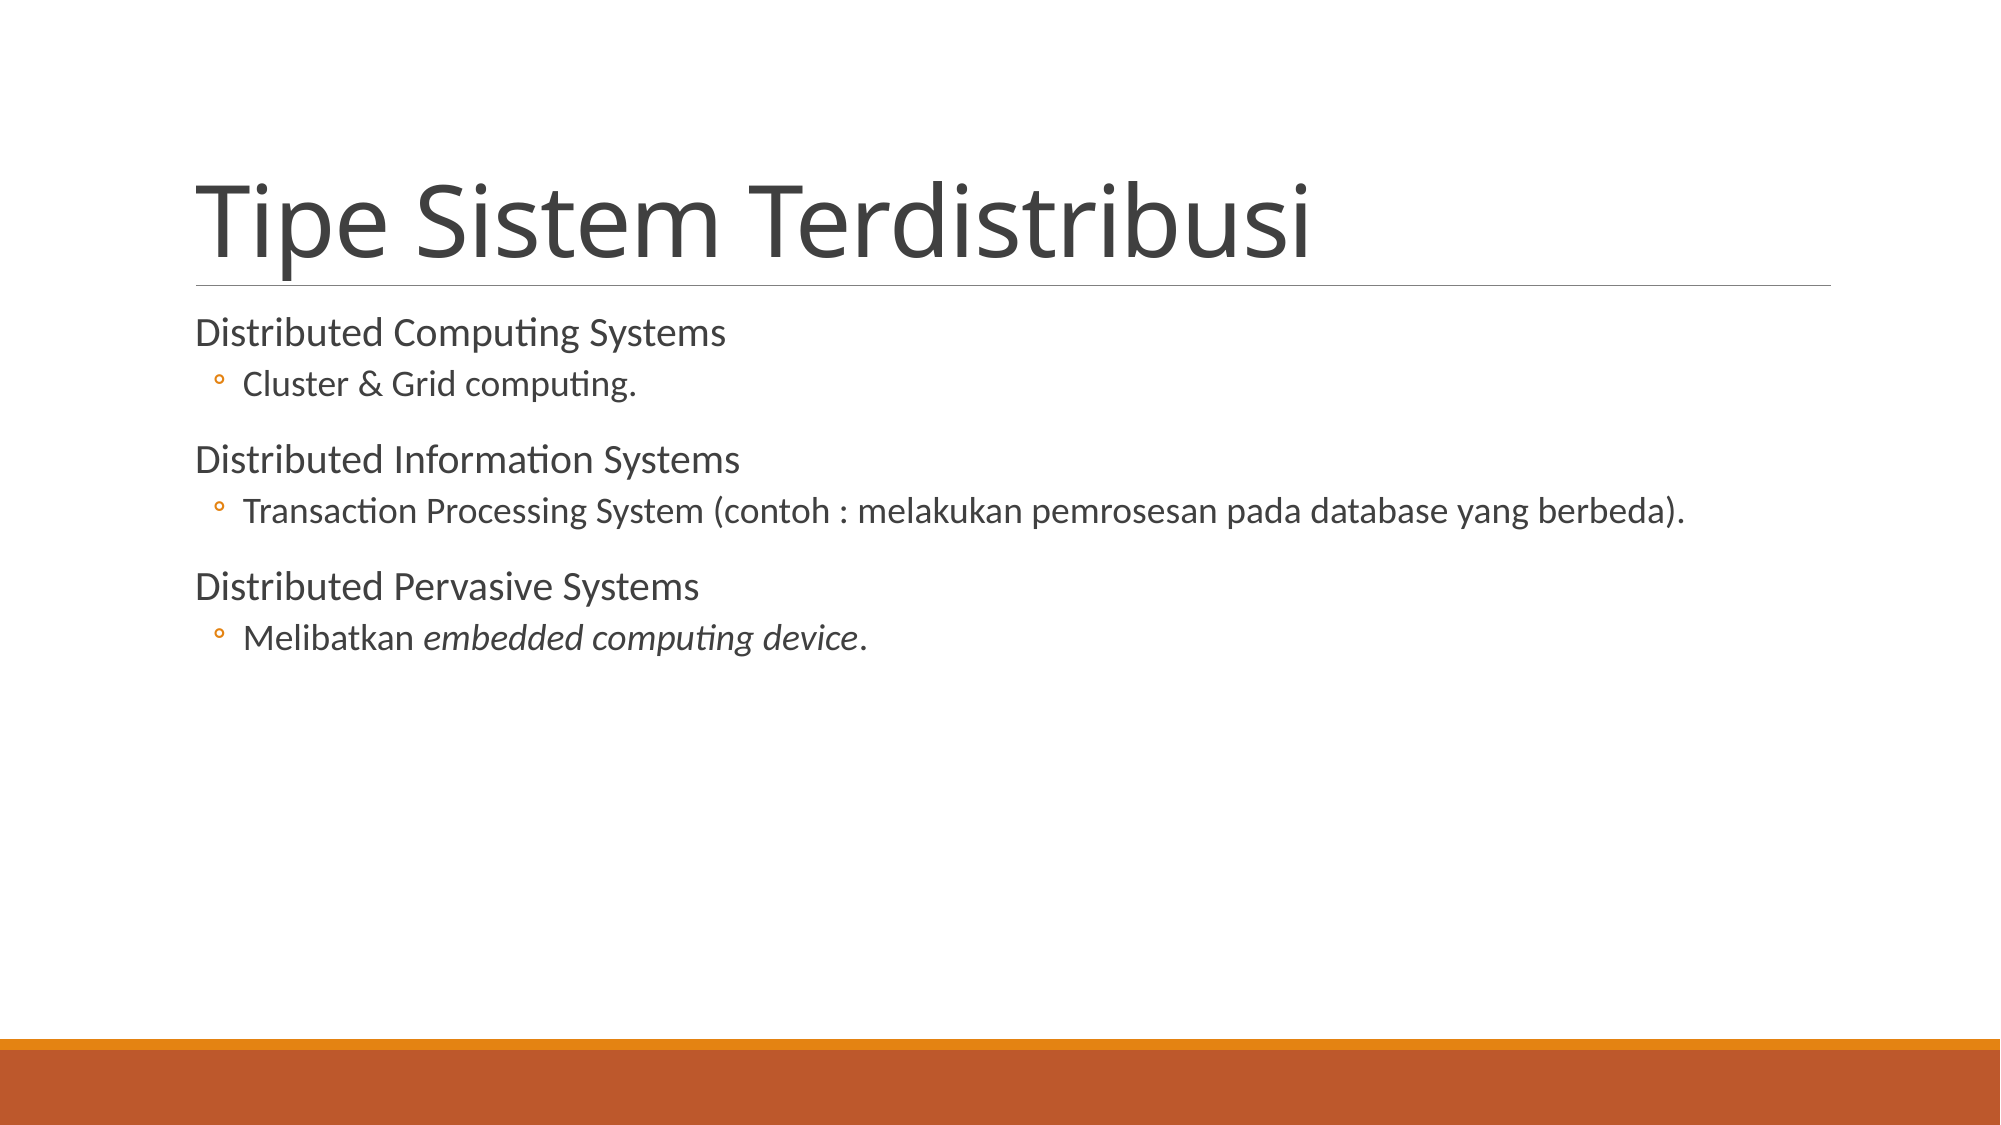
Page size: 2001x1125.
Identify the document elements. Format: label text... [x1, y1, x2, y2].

list Distributed Computing Systems Cluster & Grid computing. Distributed Information Systems Transaction Processing System (contoh : melakukan pemrosesan pada database yang berbeda). Distributed Pervasive Systems Melibatkan embedded computing device. [180, 302, 1830, 963]
title Tipe Sistem Terdistribusi [180, 47, 1830, 285]
